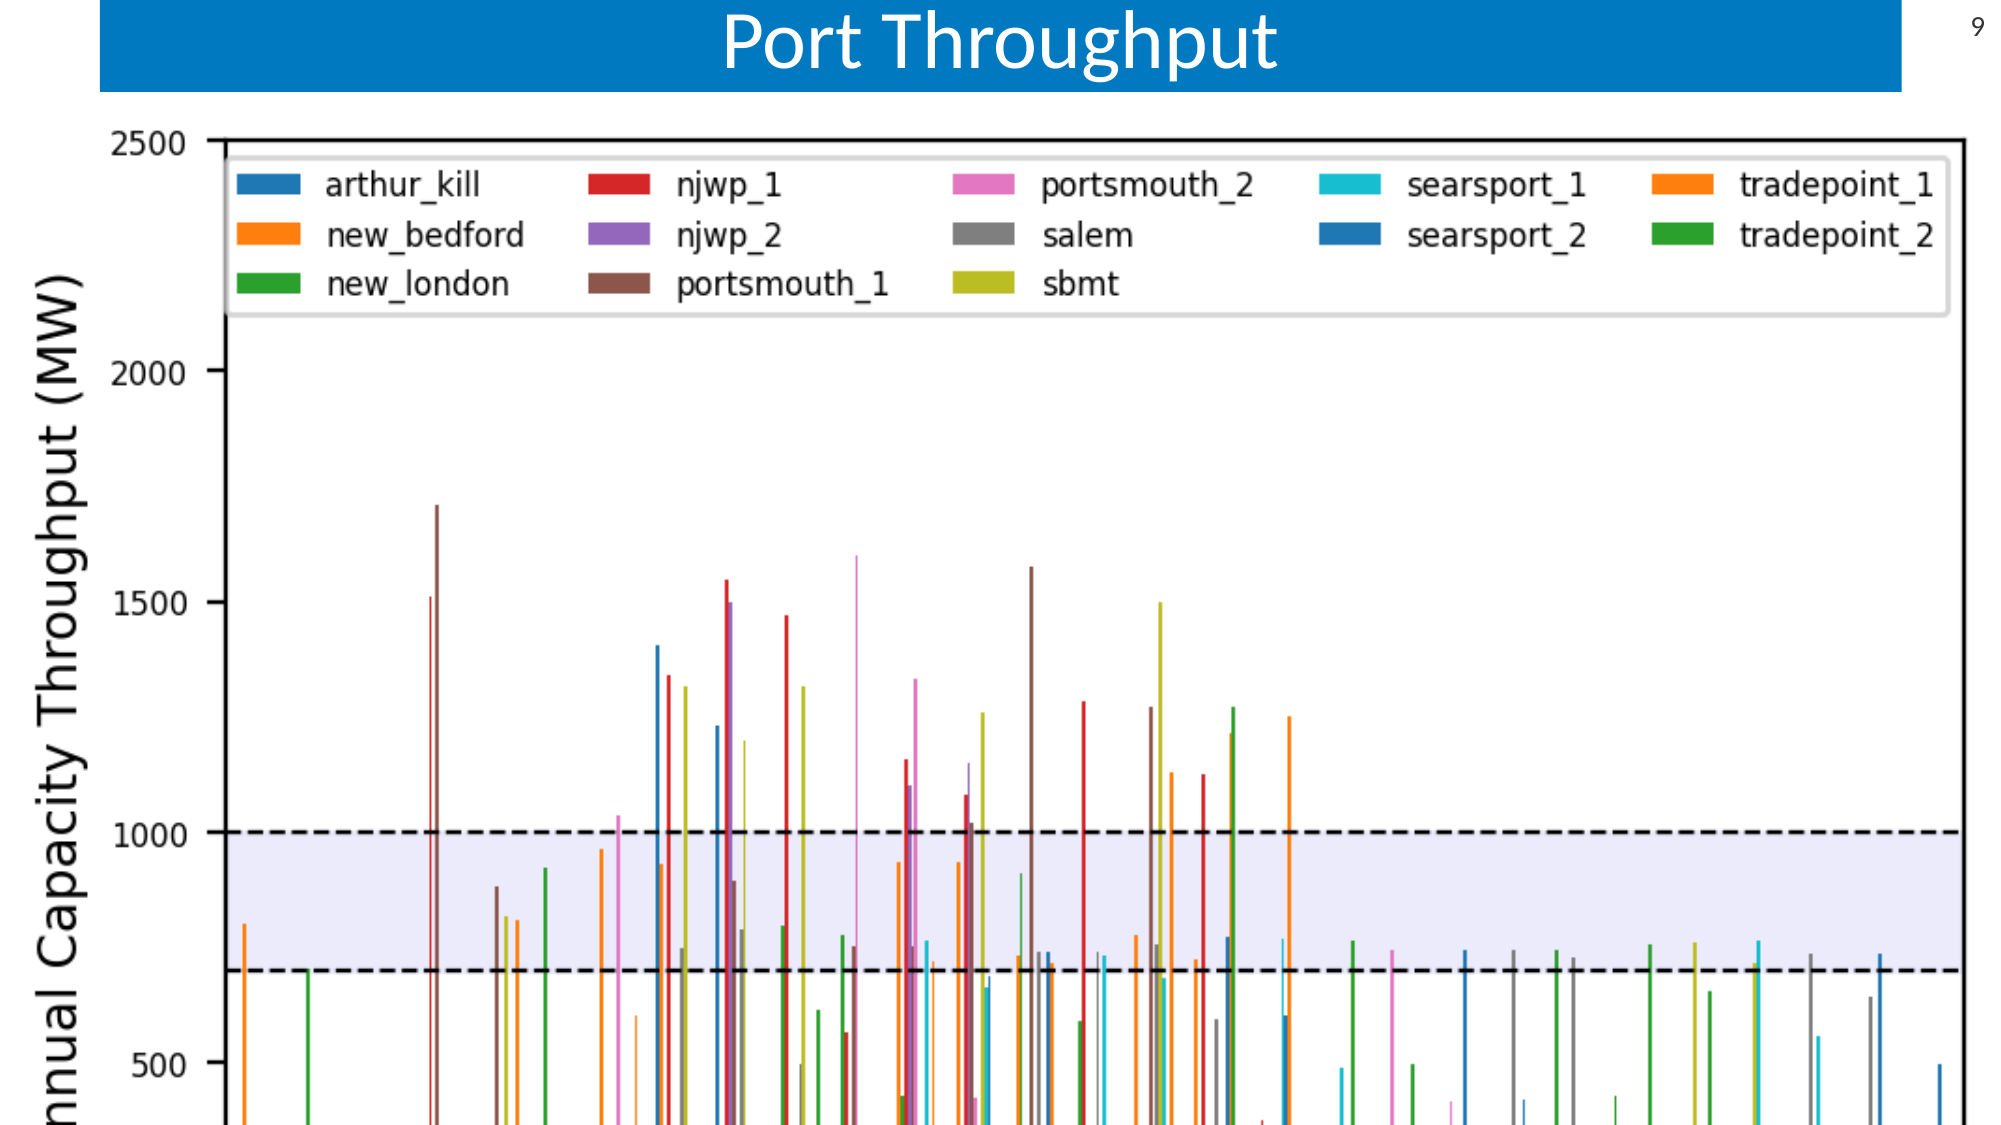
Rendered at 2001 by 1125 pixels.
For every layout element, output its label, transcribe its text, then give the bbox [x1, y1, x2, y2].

title Port Throughput [99, 0, 1902, 91]
picture [0, 92, 2000, 1125]
